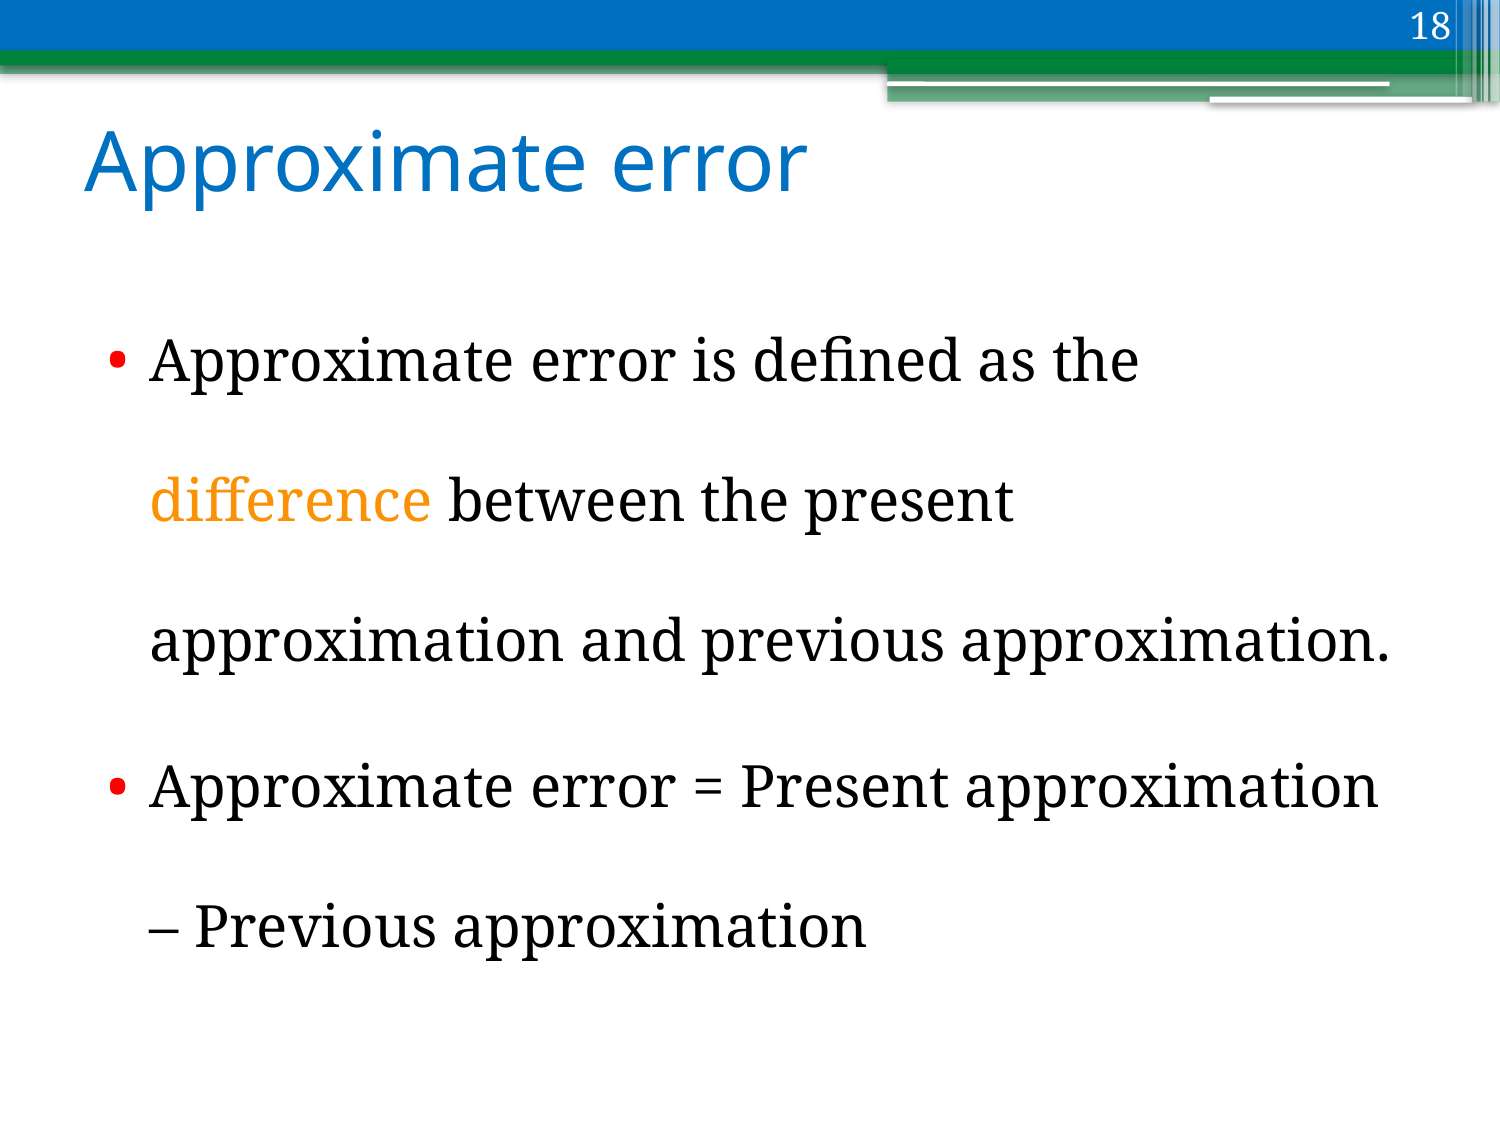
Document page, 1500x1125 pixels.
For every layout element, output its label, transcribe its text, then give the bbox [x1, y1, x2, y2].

title Approximate error [70, 70, 1421, 246]
slide_number 18 [1341, 0, 1466, 61]
list Approximate error is defined as the difference between the present approximation and previous approximation. Approximate error = Present approximation – Previous approximation [75, 246, 1418, 1079]
